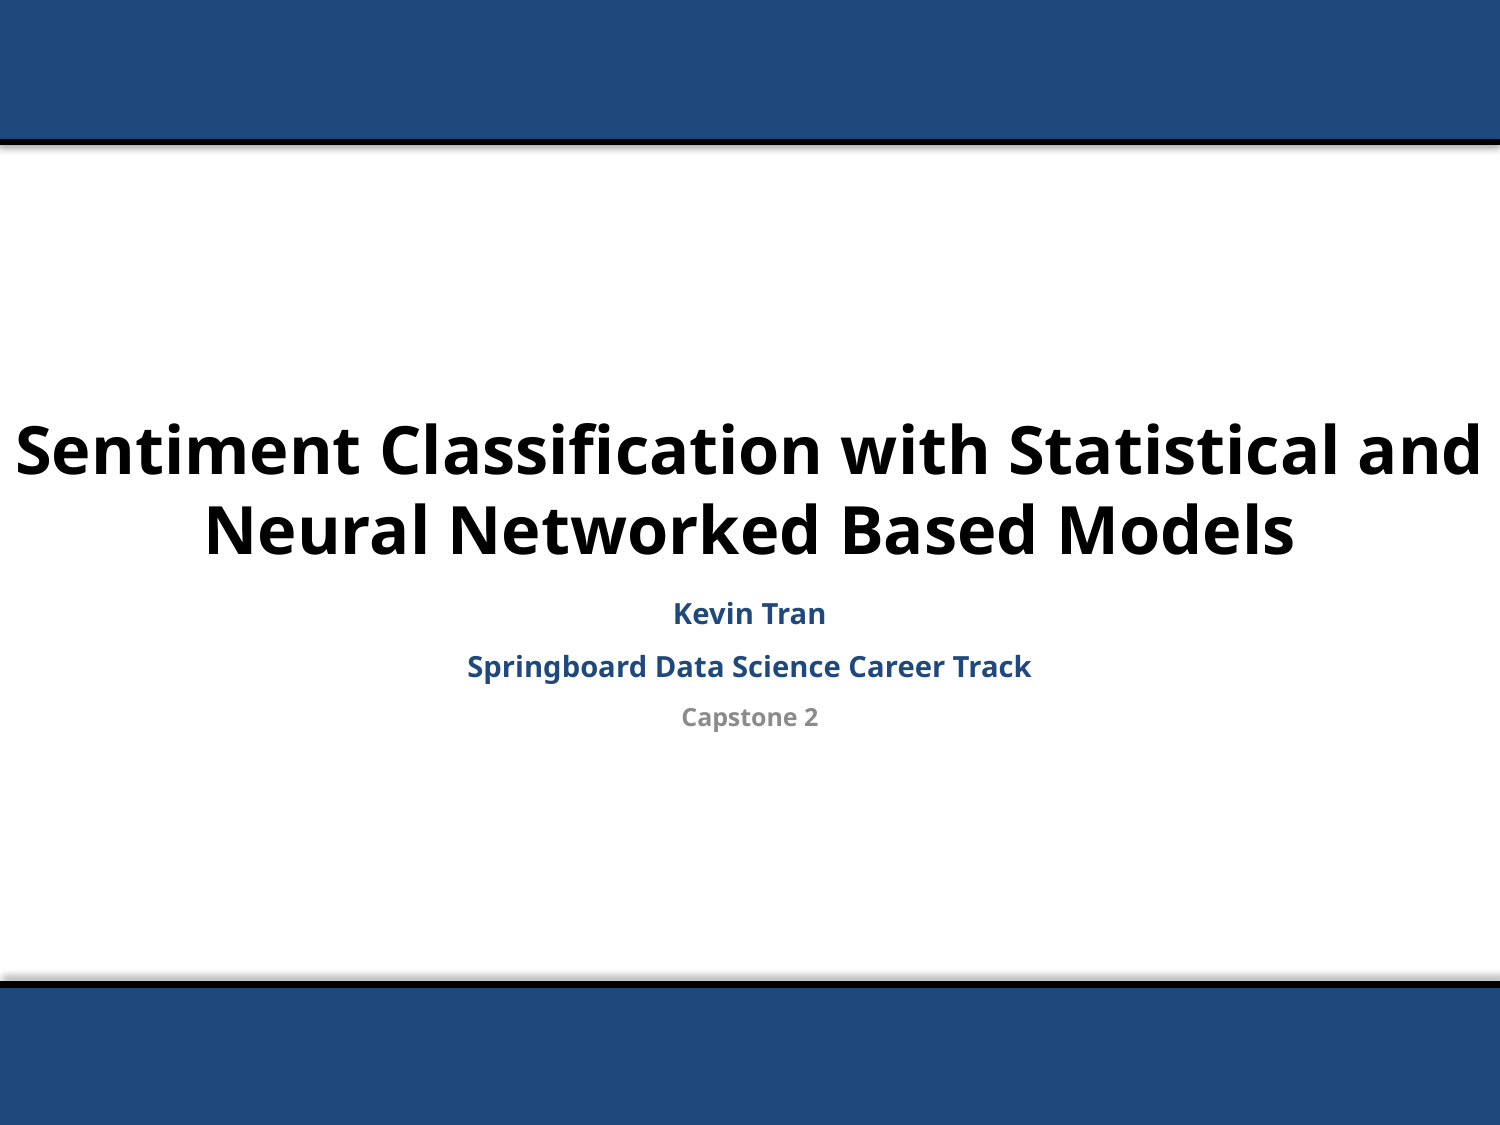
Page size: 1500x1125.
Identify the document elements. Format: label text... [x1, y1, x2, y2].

title Sentiment Classification with Statistical and Neural Networked Based Models [0, 399, 1500, 587]
subtitle Kevin Tran Springboard Data Science Career Track Capstone 2 [0, 587, 1500, 834]
